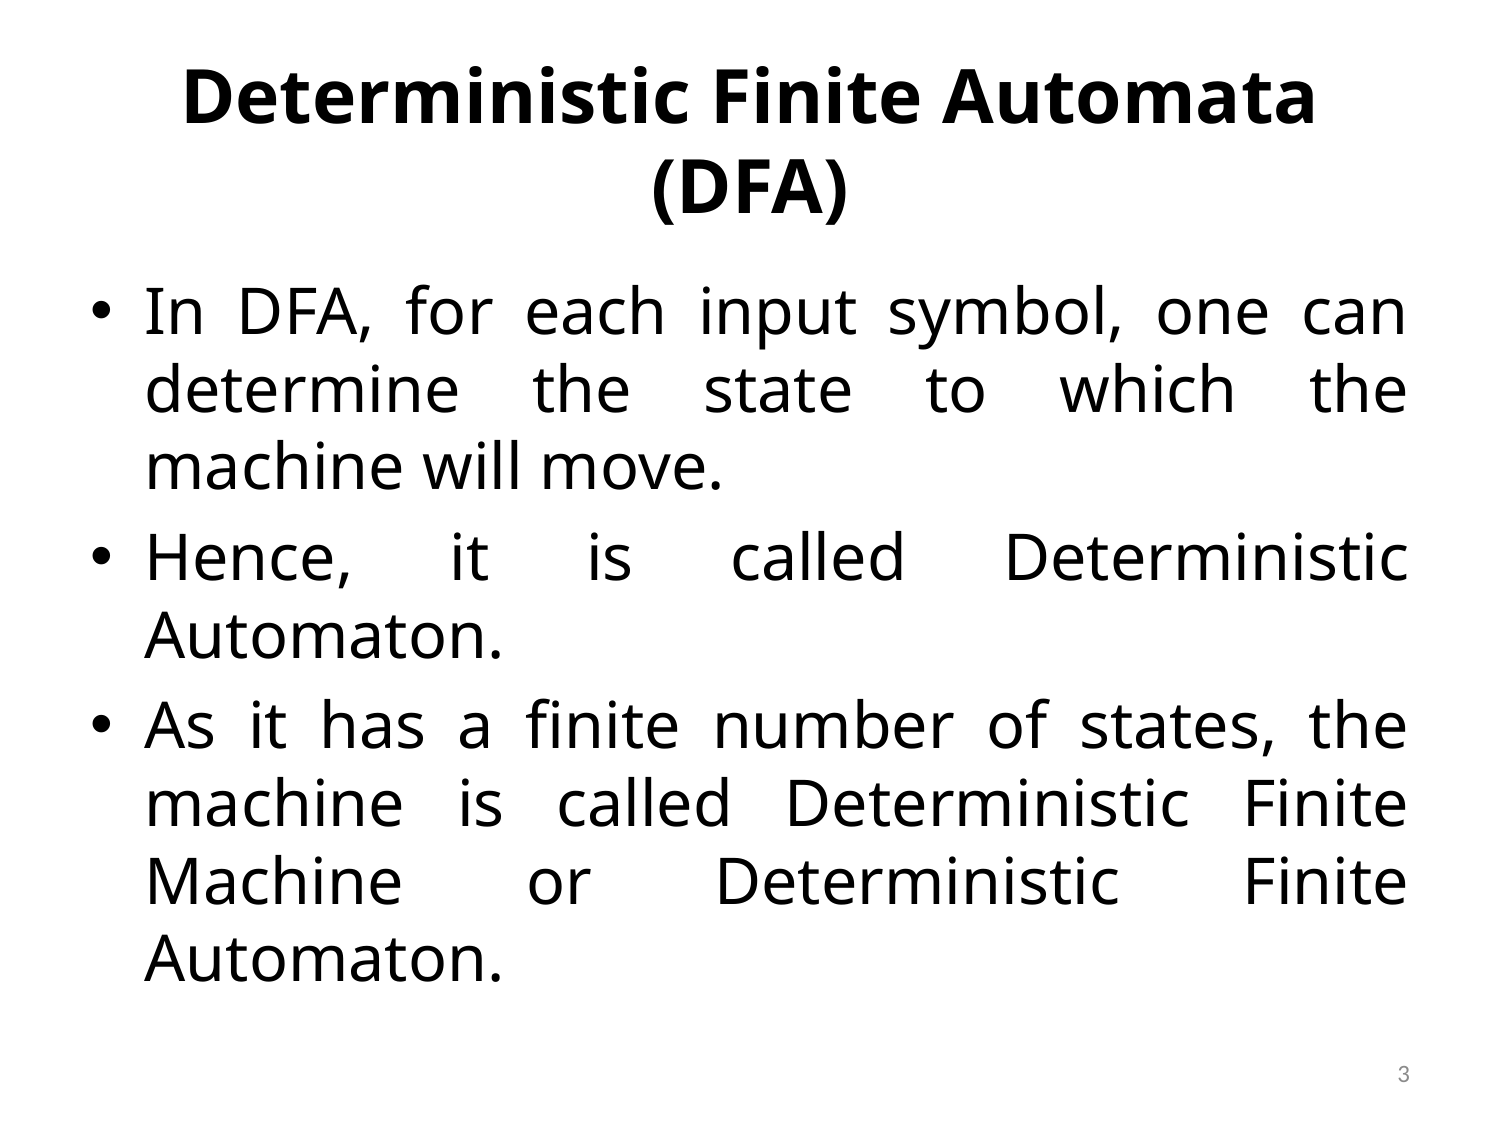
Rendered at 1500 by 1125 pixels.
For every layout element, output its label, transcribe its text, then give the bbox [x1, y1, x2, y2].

list In DFA, for each input symbol, one can determine the state to which the machine will move. Hence, it is called Deterministic Automaton. As it has a finite number of states, the machine is called Deterministic Finite Machine or Deterministic Finite Automaton. [75, 262, 1425, 1005]
title Deterministic Finite Automata (DFA) [75, 45, 1425, 233]
slide_number 3 [1074, 1042, 1425, 1103]
